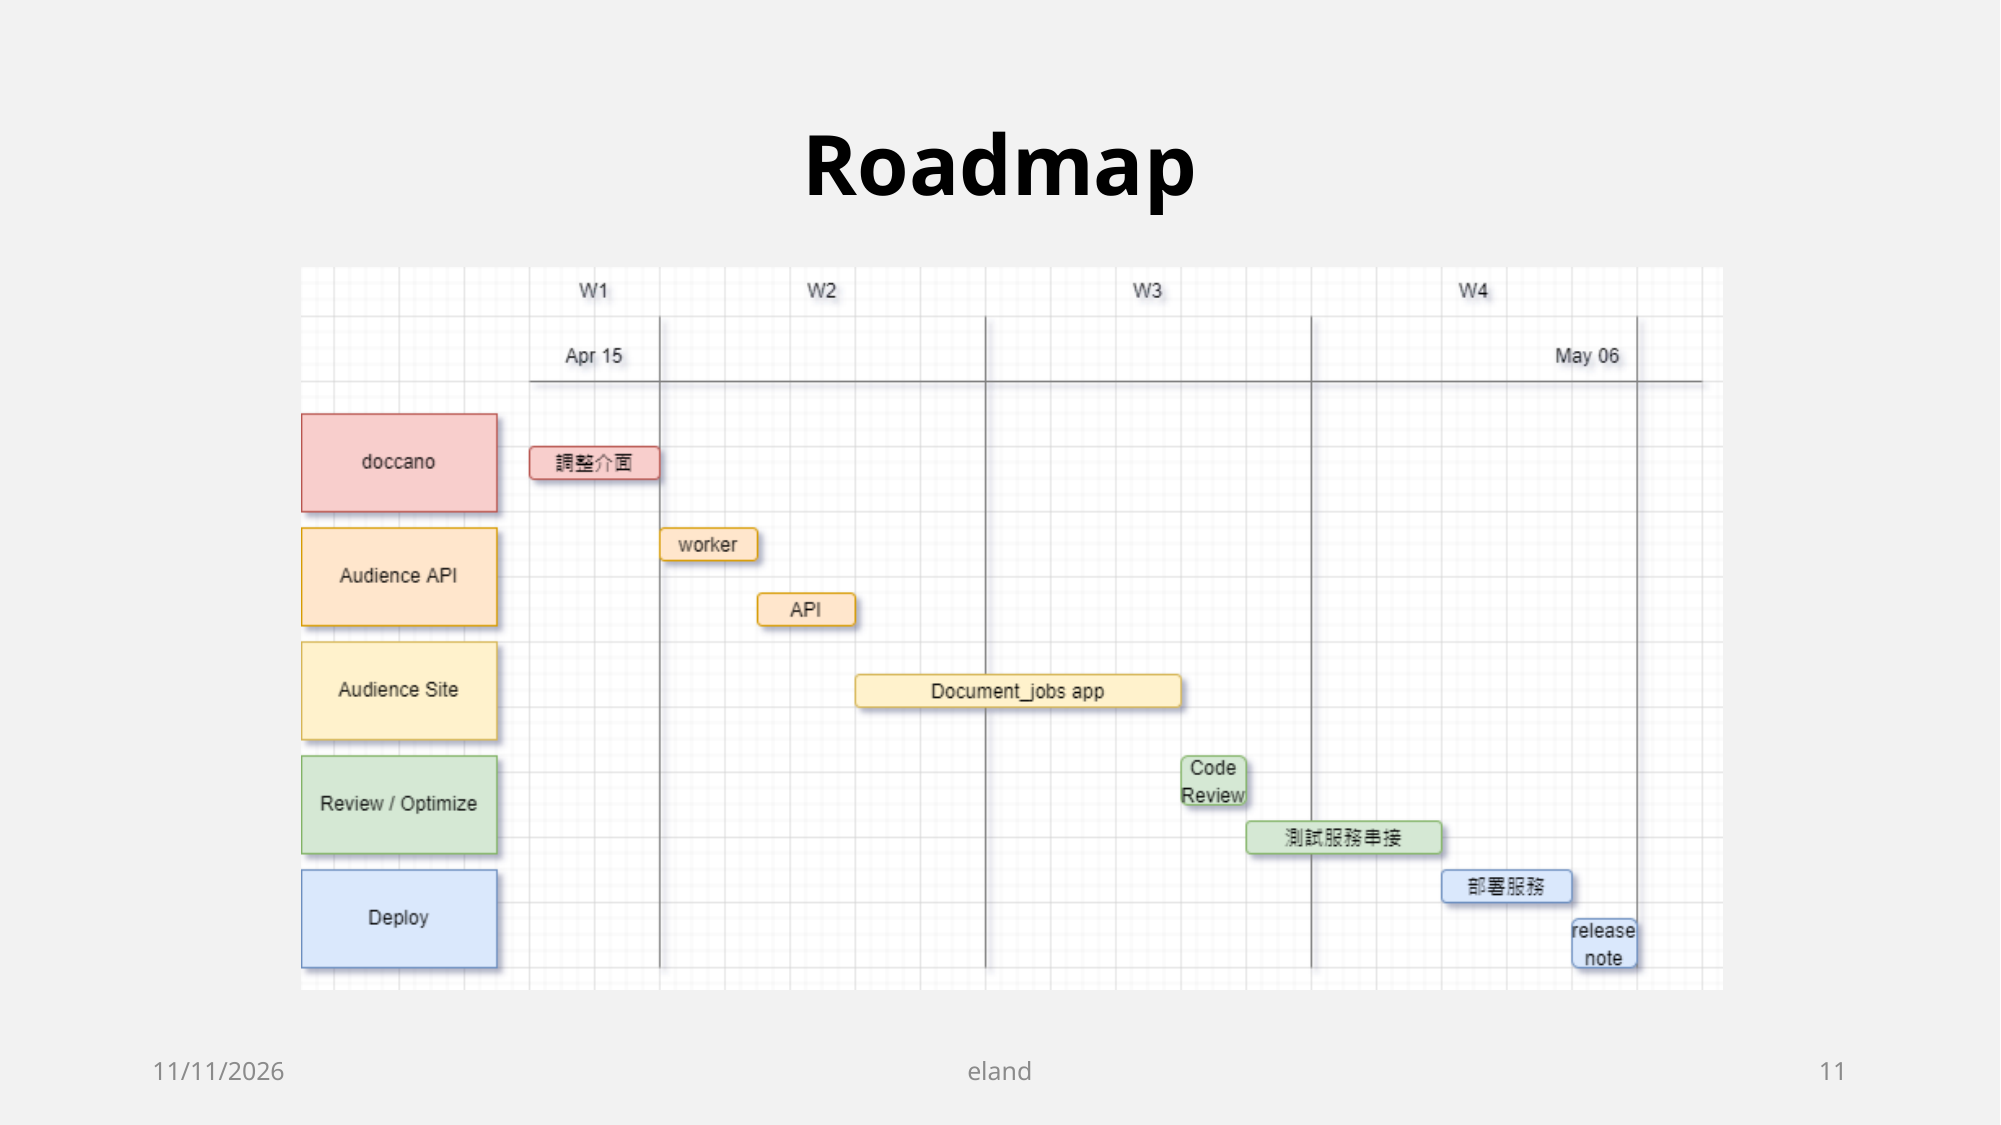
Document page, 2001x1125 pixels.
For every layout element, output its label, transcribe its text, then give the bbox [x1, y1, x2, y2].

footer eland [662, 1042, 1338, 1103]
title Roadmap [386, 59, 1613, 267]
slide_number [137, 1042, 588, 1103]
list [300, 267, 1723, 990]
slide_number 11 [1412, 1042, 1863, 1103]
